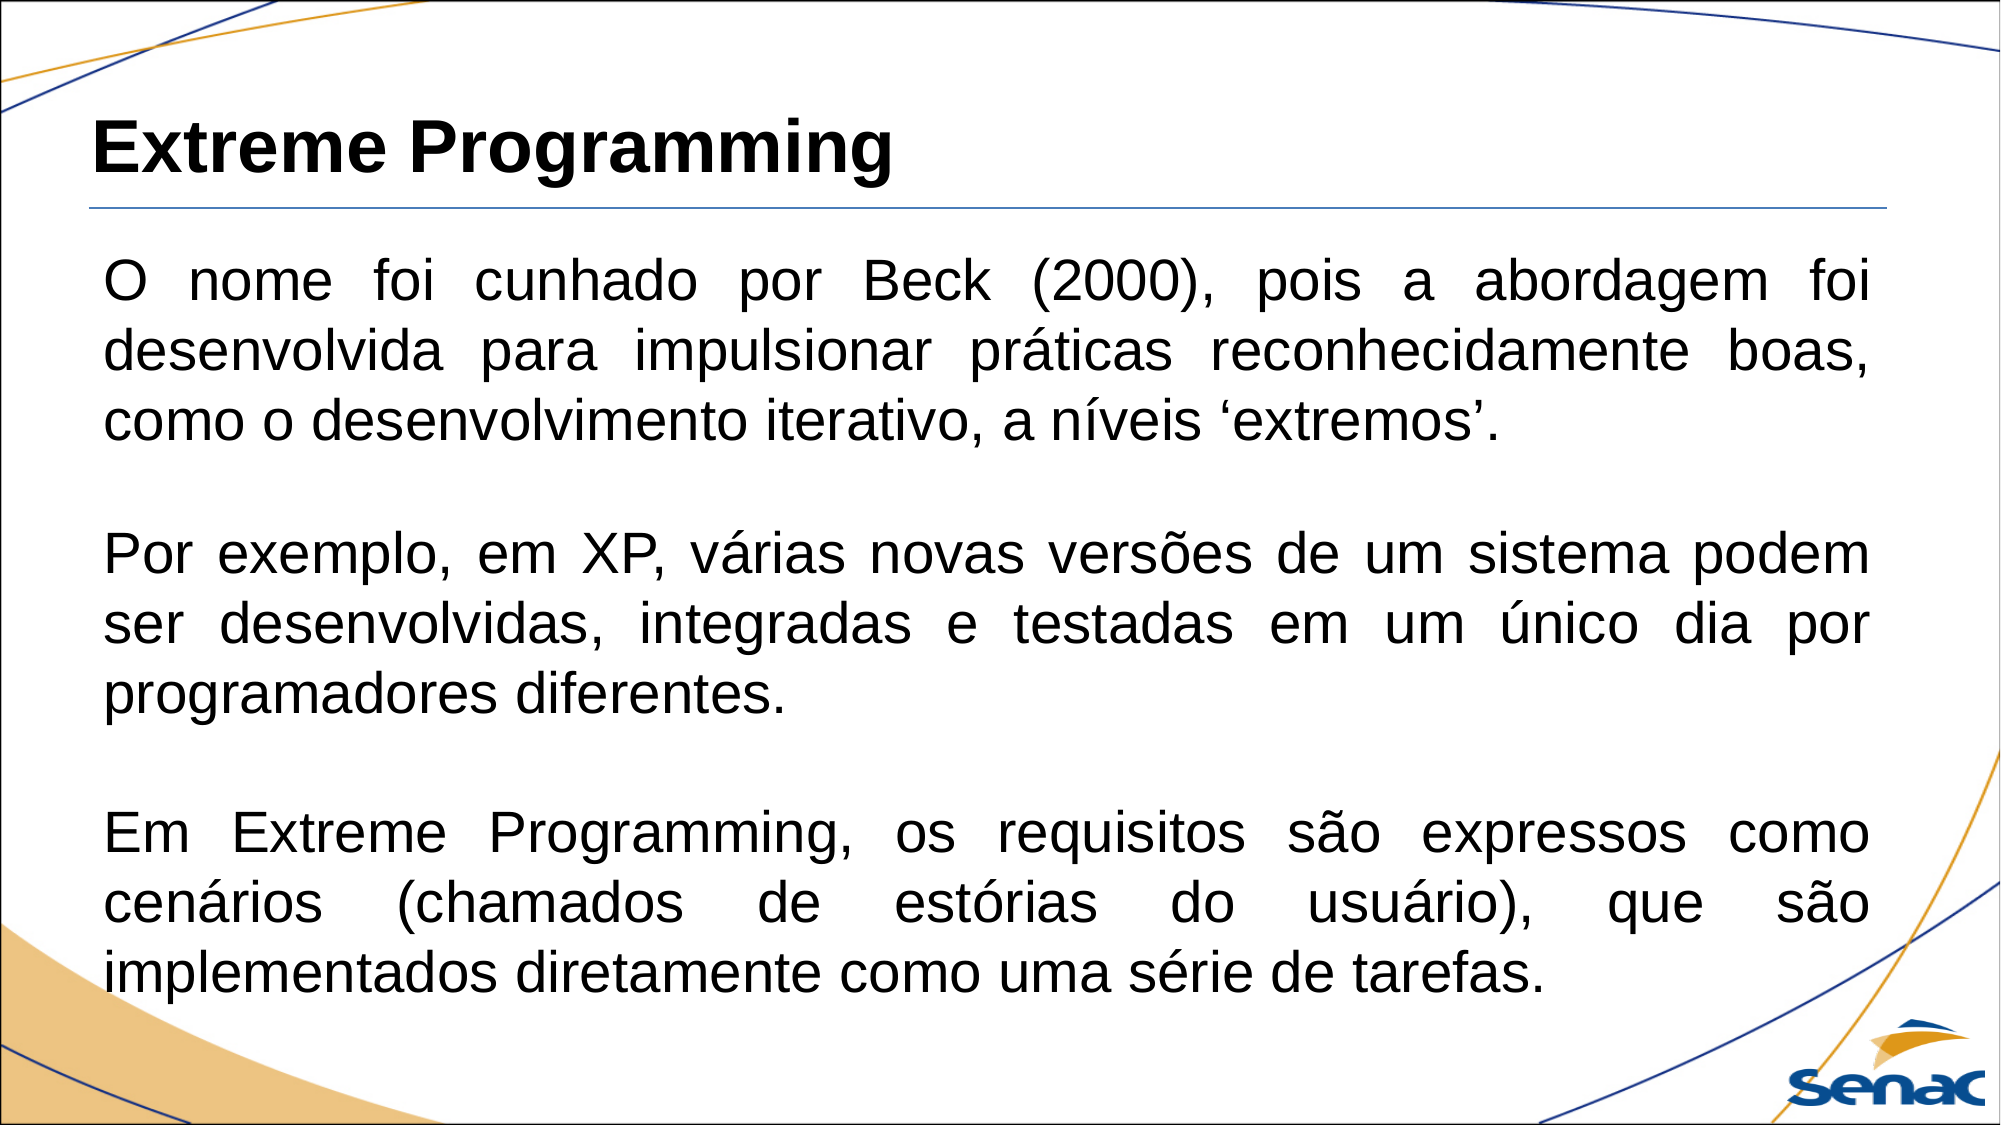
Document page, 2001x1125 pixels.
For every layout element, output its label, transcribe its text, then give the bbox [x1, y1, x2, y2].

picture [0, 0, 2001, 1125]
text_box Extreme Programming [76, 89, 1888, 197]
text_box O nome foi cunhado por Beck (2000), pois a abordagem foi desenvolvida para impulsionar práticas reconhecidamente boas, como o desenvolvimento iterativo, a níveis ‘extremos’. Por exemplo, em XP, várias novas versões de um sistema podem ser desenvolvidas, integradas e testadas em um único dia por programadores diferentes. Em Extreme Programming, os requisitos são expressos como cenários (chamados de estórias do usuário), que são implementados diretamente como uma série de tarefas. [88, 234, 1888, 1012]
